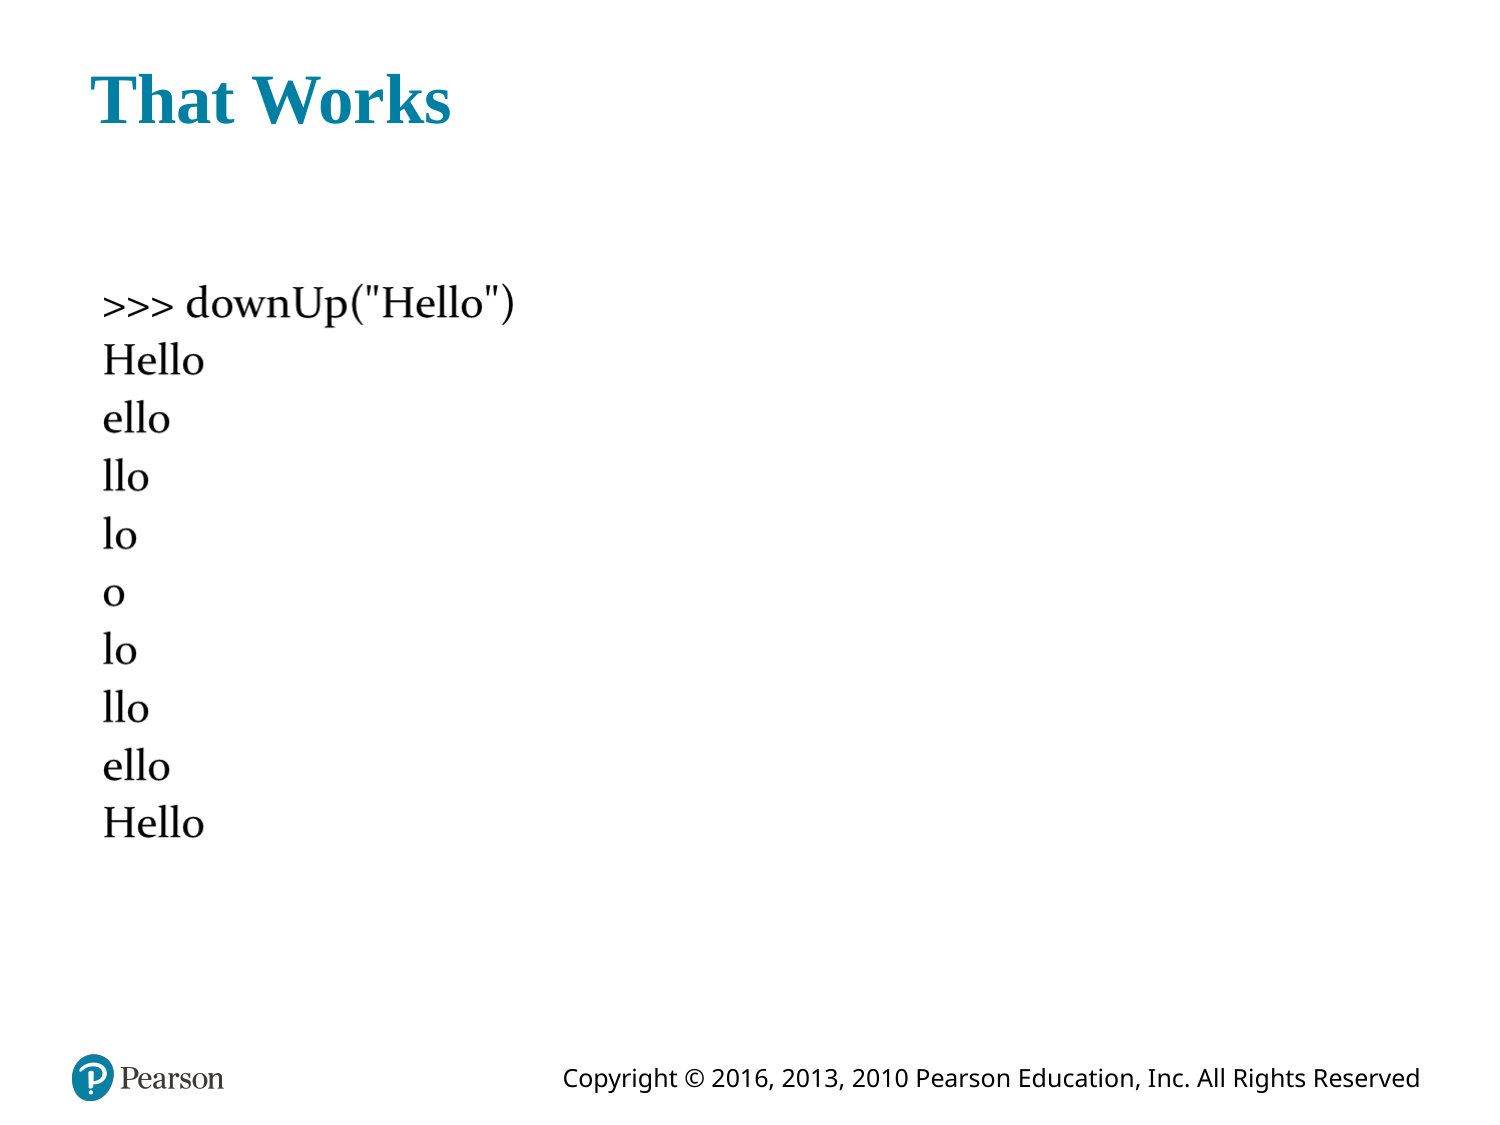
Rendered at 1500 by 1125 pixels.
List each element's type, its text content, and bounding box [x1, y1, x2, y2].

picture [80, 1063, 106, 1088]
picture [74, 262, 543, 876]
title That Works [75, 37, 1425, 256]
picture [72, 1054, 88, 1070]
picture [72, 1087, 83, 1101]
picture [98, 1054, 224, 1101]
